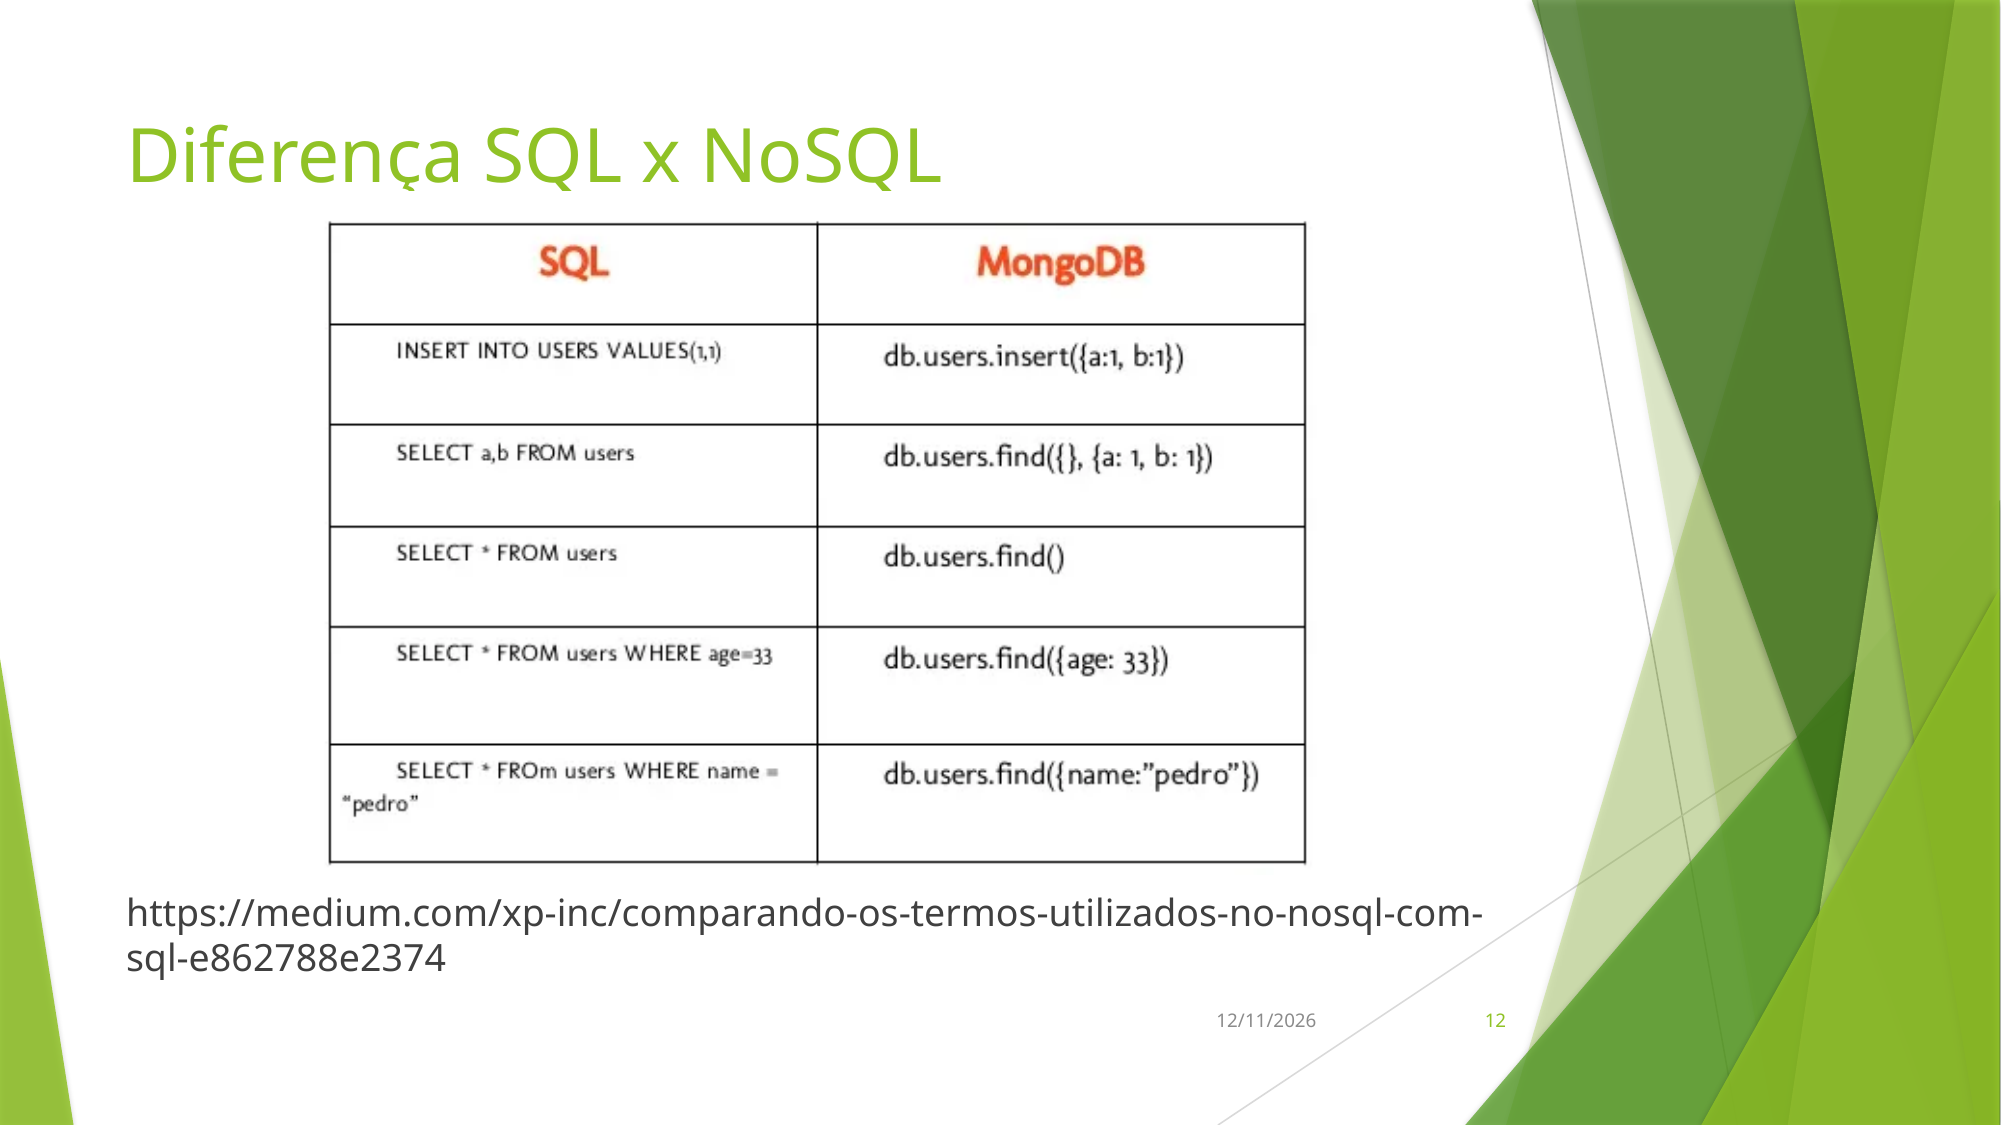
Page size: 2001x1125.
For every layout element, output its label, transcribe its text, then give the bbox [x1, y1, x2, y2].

title Diferença SQL x NoSQL [111, 99, 1522, 317]
slide_number 12 [1409, 991, 1522, 1051]
picture [286, 190, 1346, 876]
list https://medium.com/xp-inc/comparando-os-termos-utilizados-no-nosql-com-sql-e862788e2374 [111, 354, 1522, 992]
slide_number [1181, 991, 1332, 1051]
